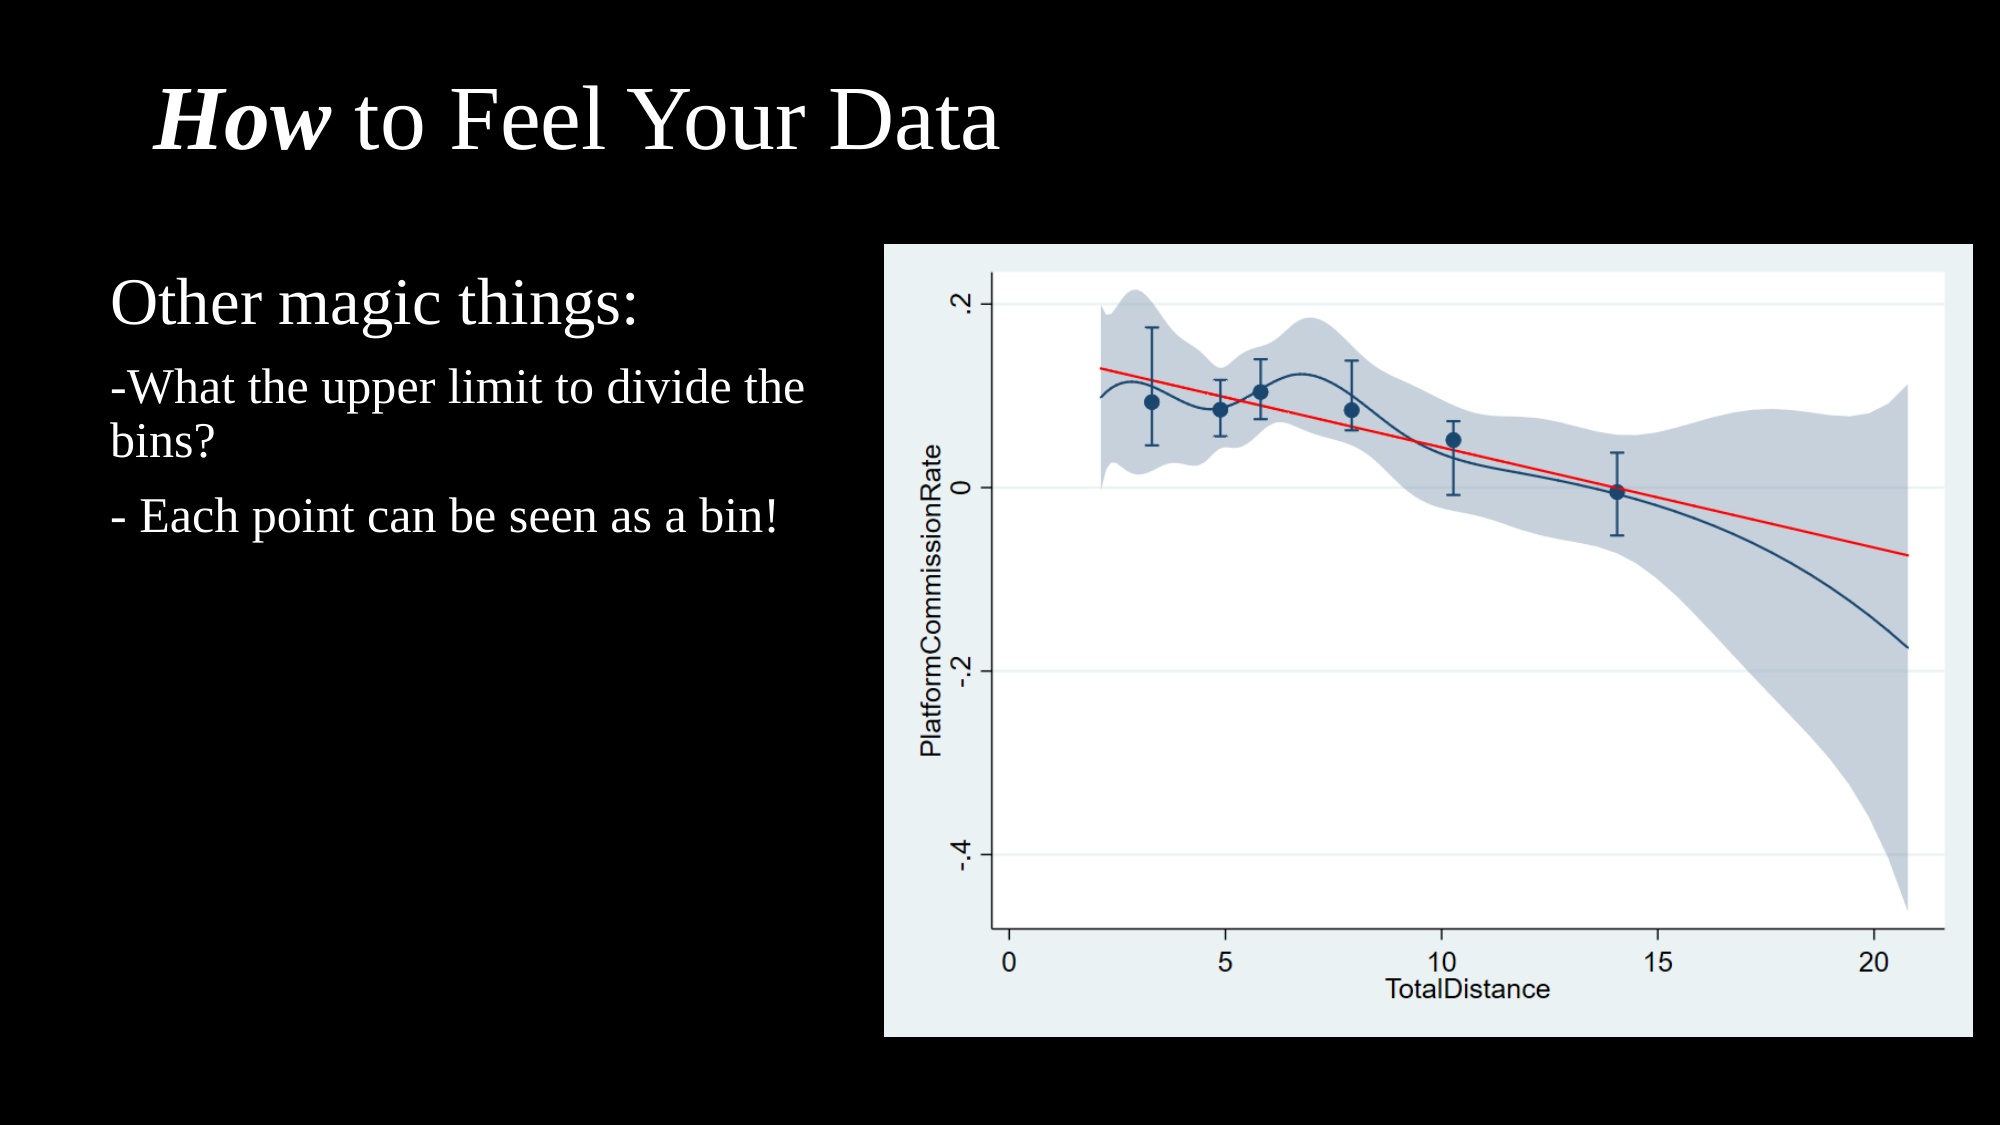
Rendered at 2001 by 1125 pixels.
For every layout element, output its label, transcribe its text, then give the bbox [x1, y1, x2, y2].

picture [884, 244, 1973, 1037]
title How to Feel Your Data [138, 60, 1864, 179]
list Other magic things: -What the upper limit to divide the bins? - Each point can be seen as a bin! [95, 259, 853, 1098]
